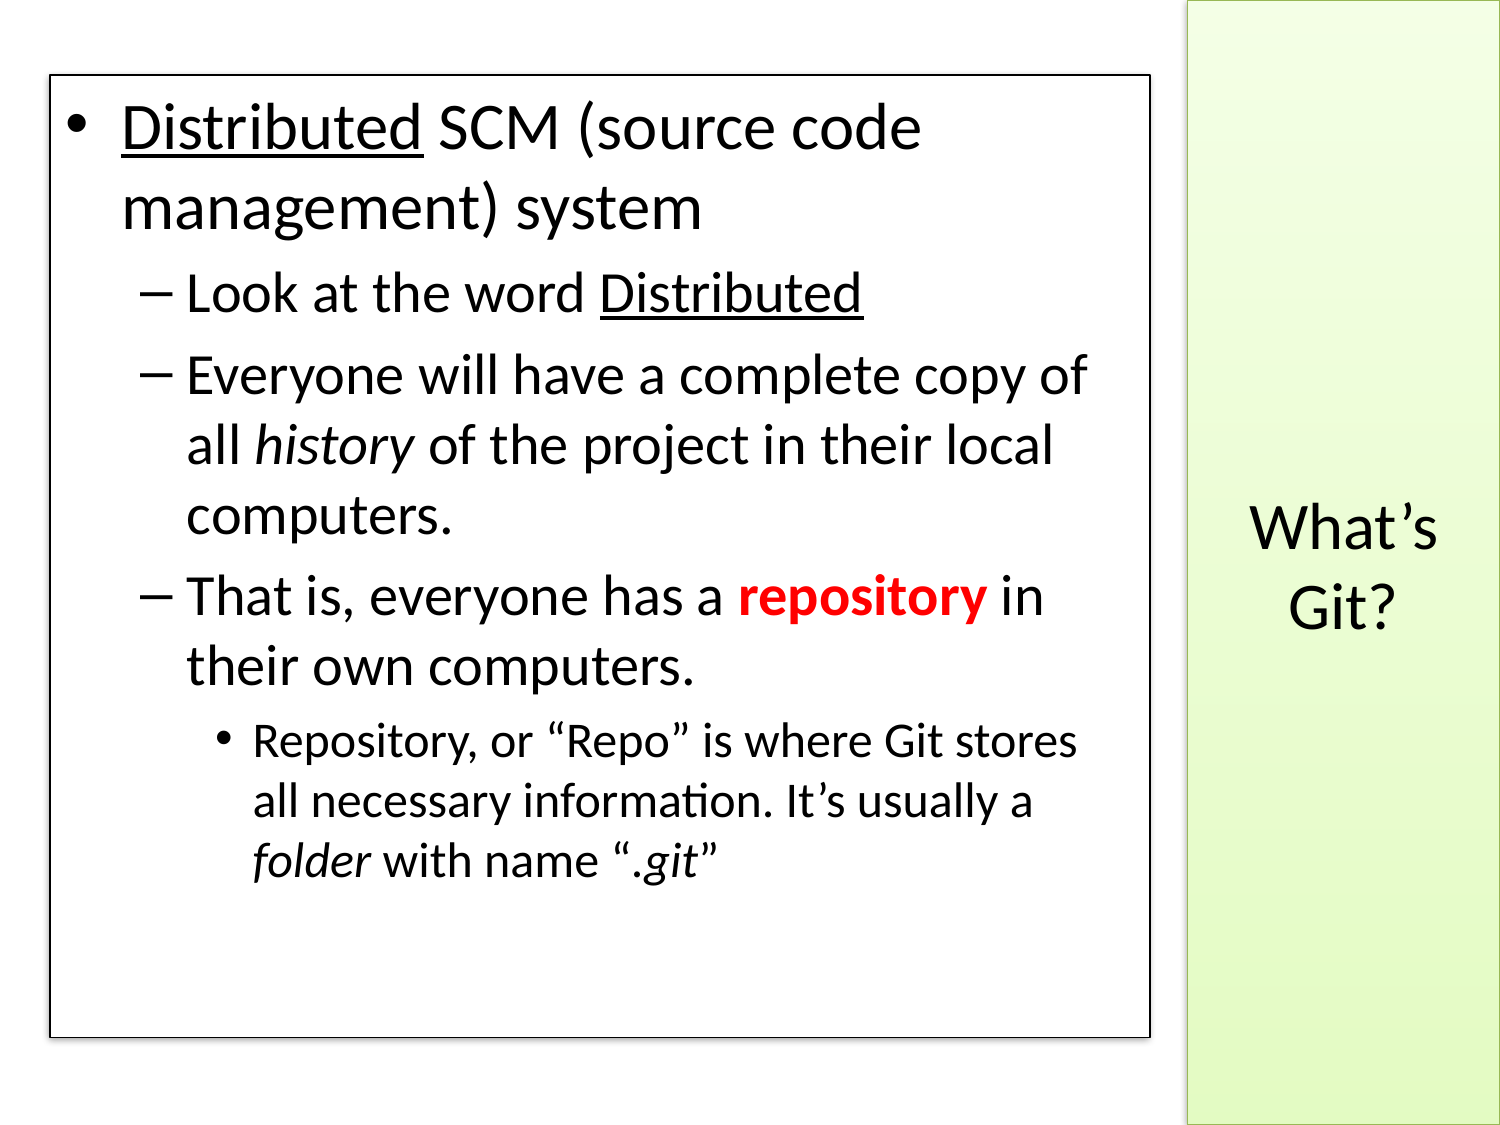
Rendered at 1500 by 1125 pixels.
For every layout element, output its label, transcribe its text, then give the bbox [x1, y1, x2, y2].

list Distributed SCM (source code management) system Look at the word Distributed Everyone will have a complete copy of all history of the project in their local computers. That is, everyone has a repository in their own computers. Repository, or “Repo” is where Git stores all necessary information. It’s usually a folder with name “.git” [49, 74, 1151, 1038]
title What’s Git? [1187, 0, 1500, 1125]
